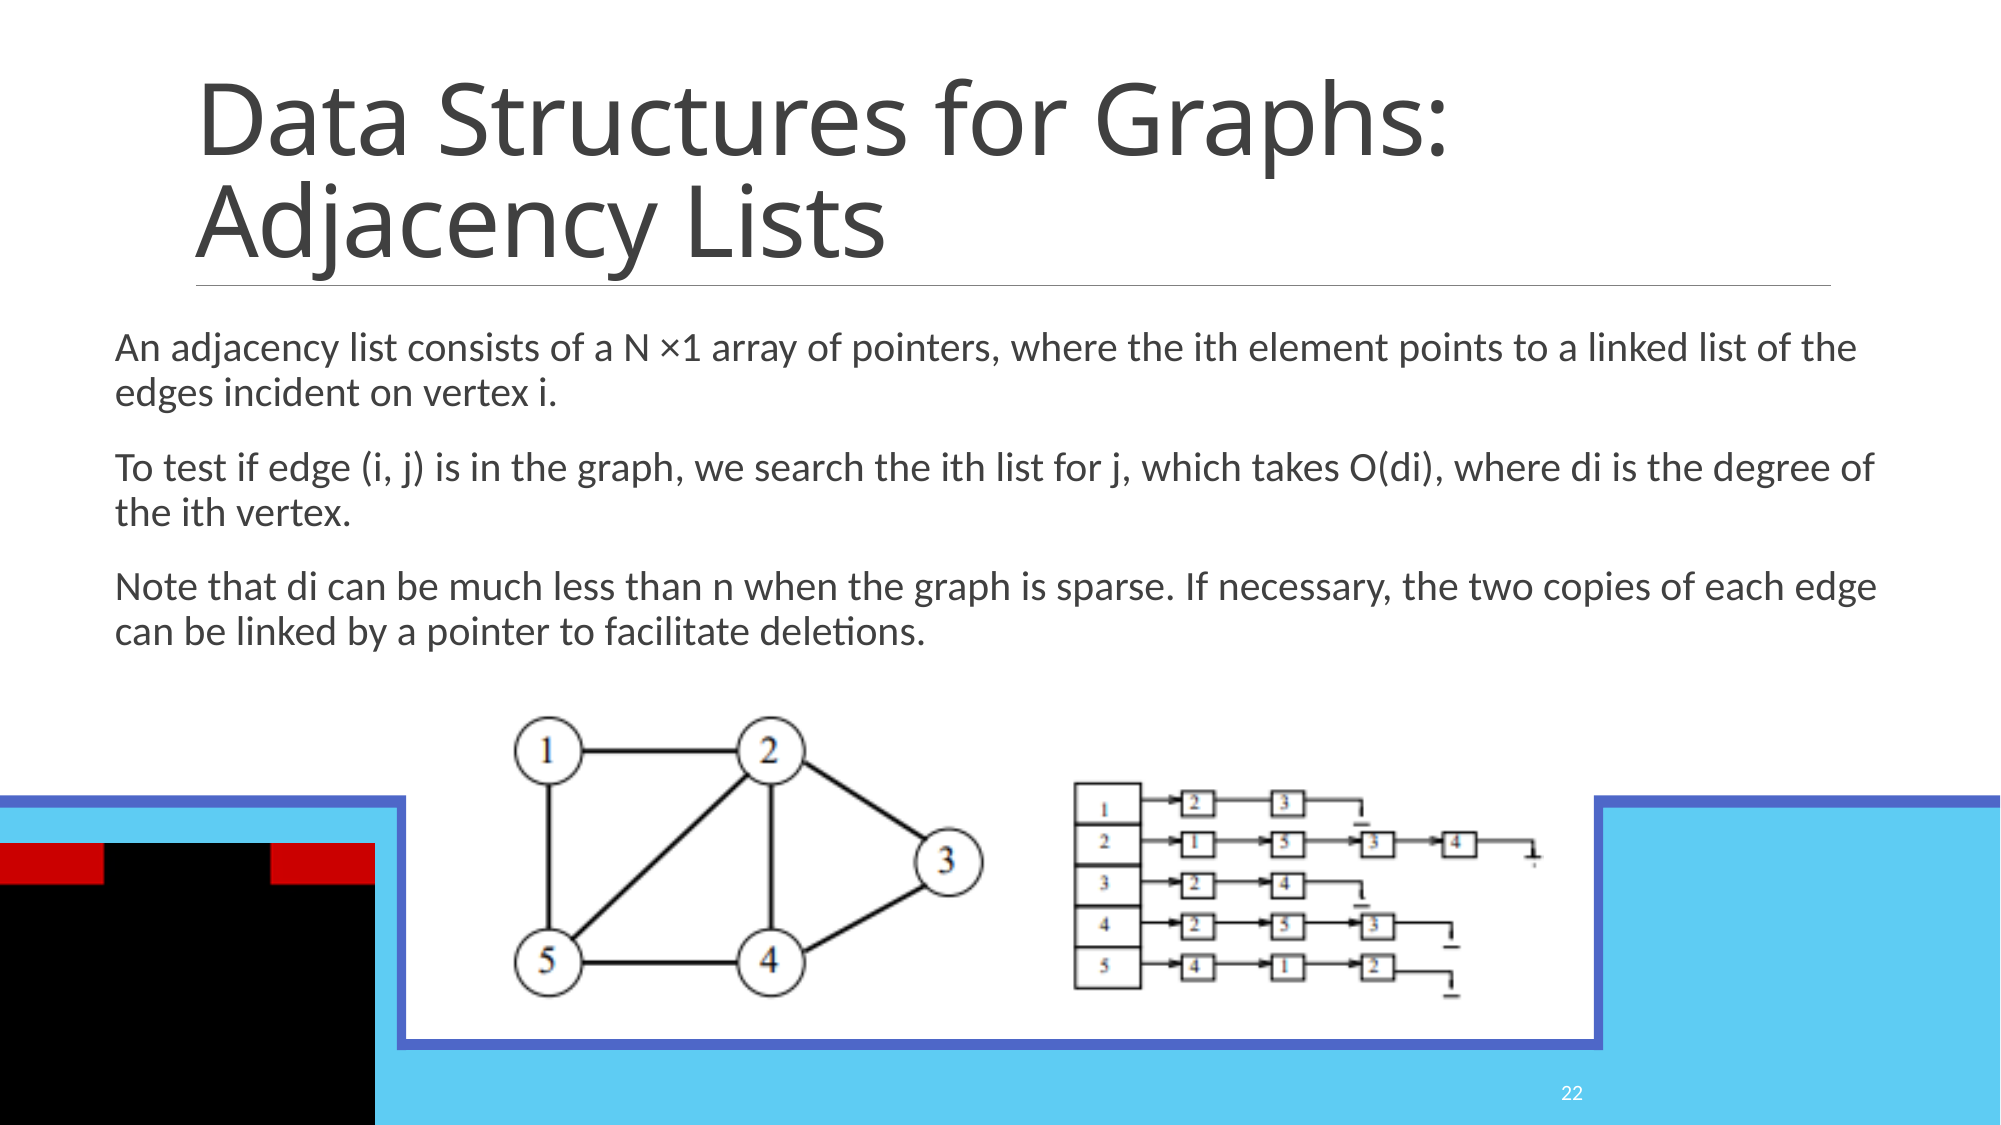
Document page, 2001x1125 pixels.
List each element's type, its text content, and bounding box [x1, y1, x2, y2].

picture [0, 843, 375, 1125]
title Data Structures for Graphs: Adjacency Lists [180, 47, 1830, 285]
slide_number 22 [1382, 1062, 1599, 1123]
picture [492, 710, 1544, 1006]
list An adjacency list consists of a N ×1 array of pointers, where the ith element points to a linked list of the edges incident on vertex i. To test if edge (i, j) is in the graph, we search the ith list for j, which takes O(di), where di is the degree of the ith vertex. Note that di can be much less than n when the graph is sparse. If necessary, the two copies of each edge can be linked by a pointer to facilitate deletions. [99, 318, 1900, 743]
